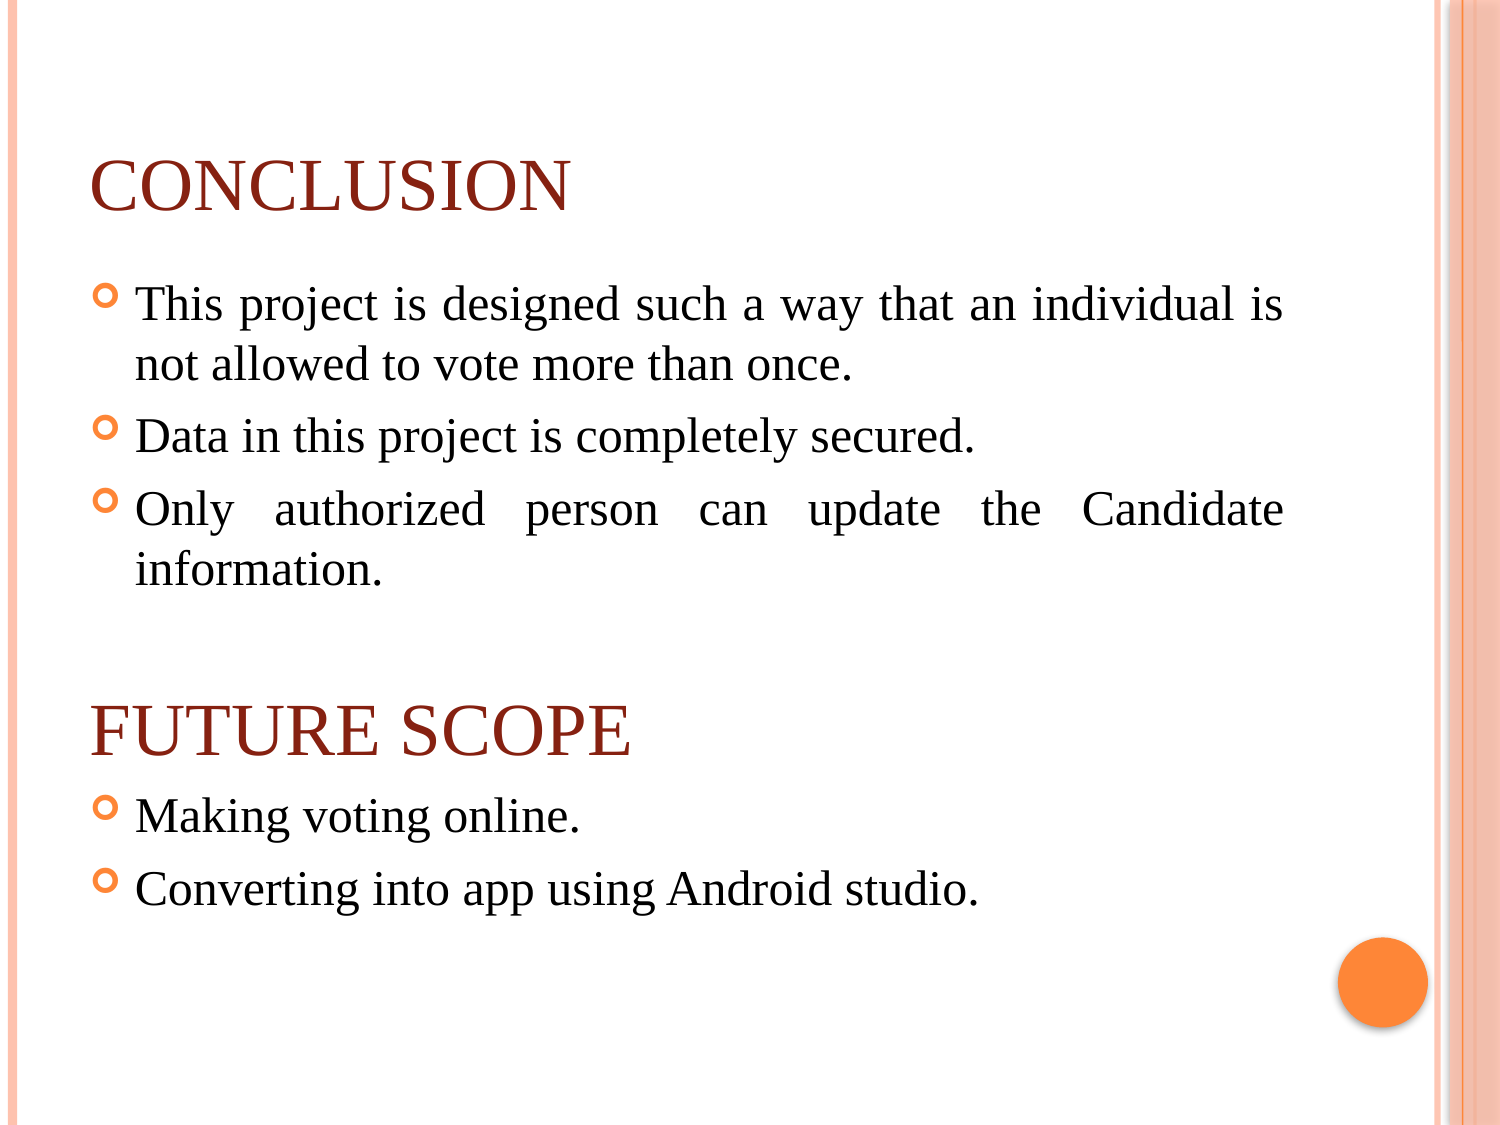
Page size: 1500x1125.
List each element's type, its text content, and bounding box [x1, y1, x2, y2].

list This project is designed such a way that an individual is not allowed to vote more than once. Data in this project is completely secured. Only authorized person can update the Candidate information. FUTURE SCOPE Making voting online. Converting into app using Android studio. [75, 262, 1300, 1062]
title CONCLUSION [75, 45, 1300, 233]
